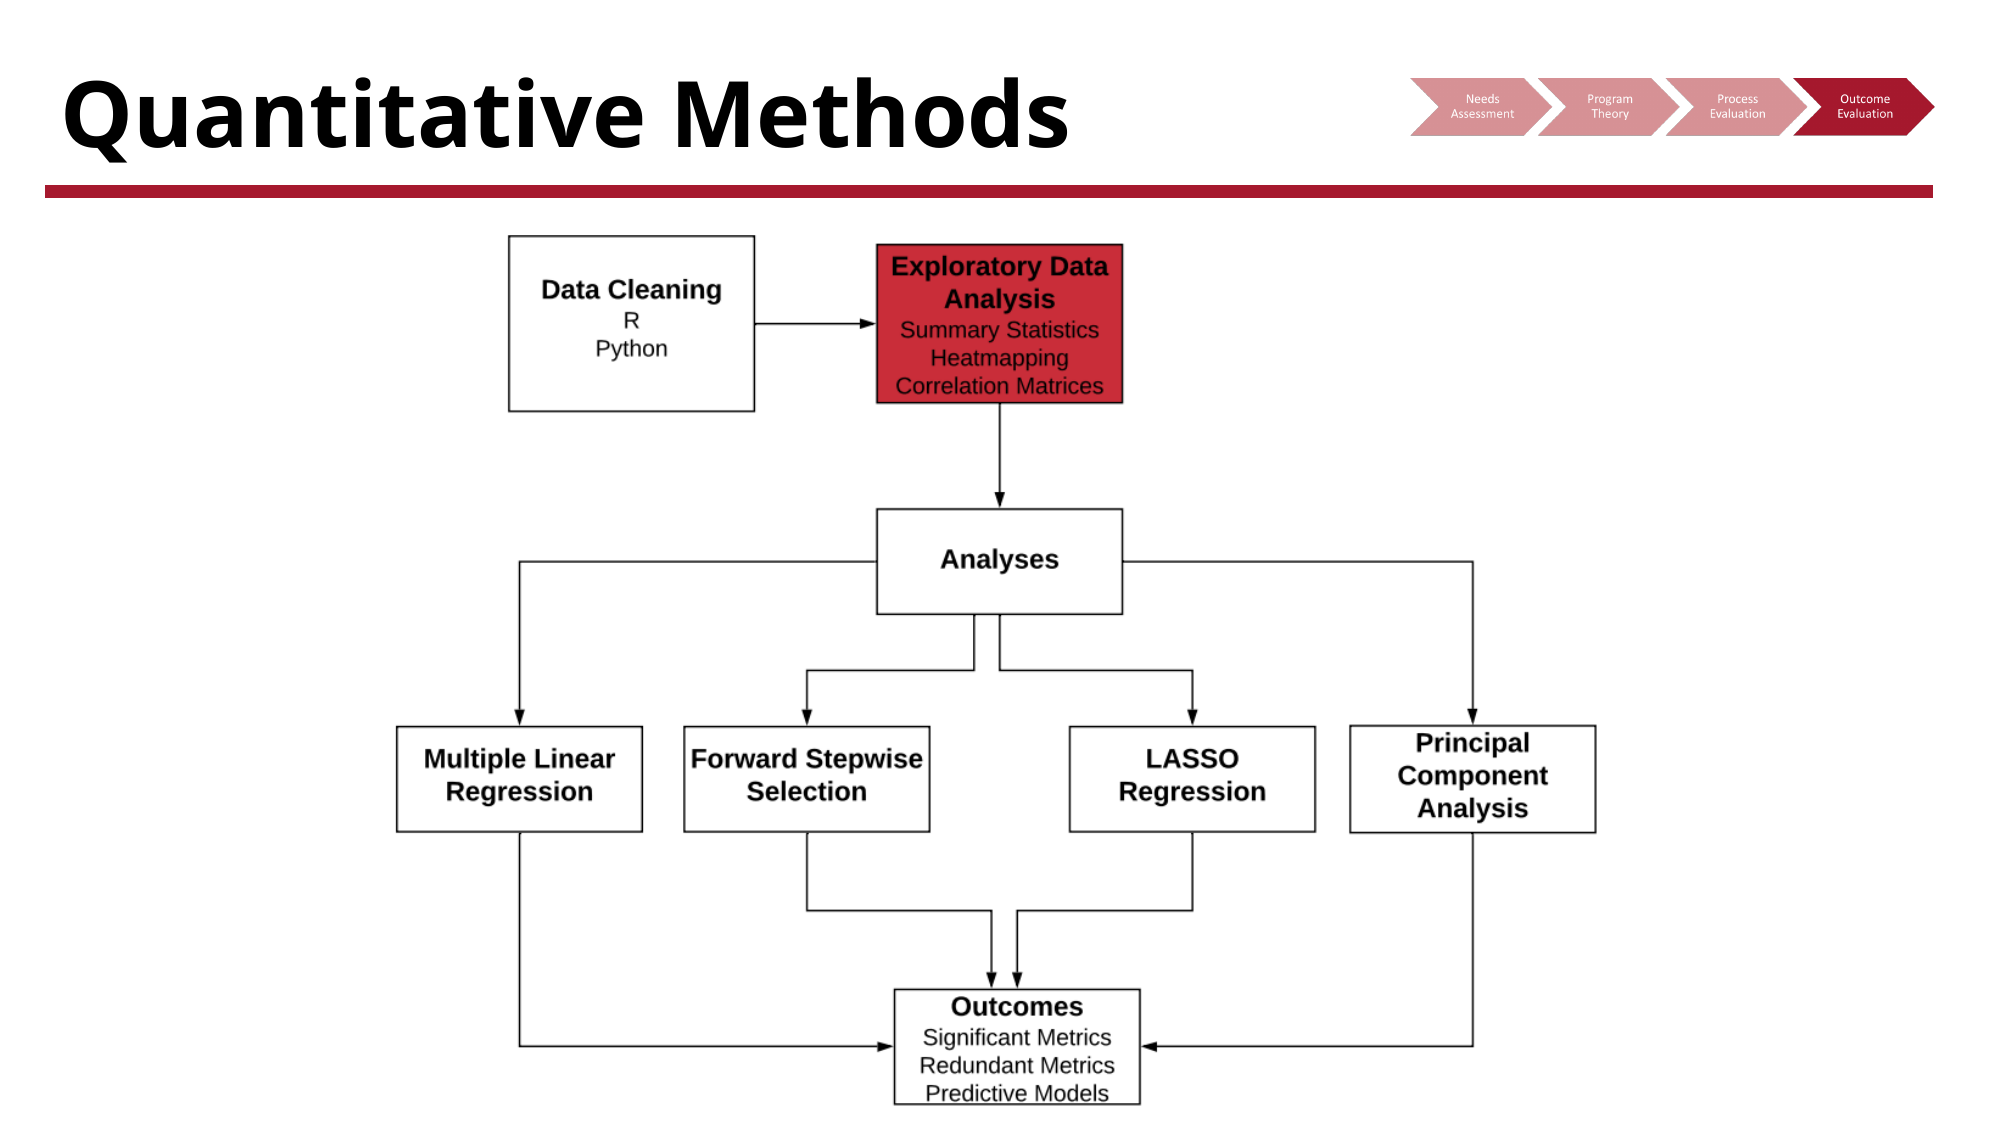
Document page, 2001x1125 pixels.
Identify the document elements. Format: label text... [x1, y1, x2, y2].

picture [379, 217, 1621, 1118]
text_box [45, 185, 1932, 197]
title Quantitative Methods [45, 49, 1771, 185]
picture [1410, 66, 1935, 147]
